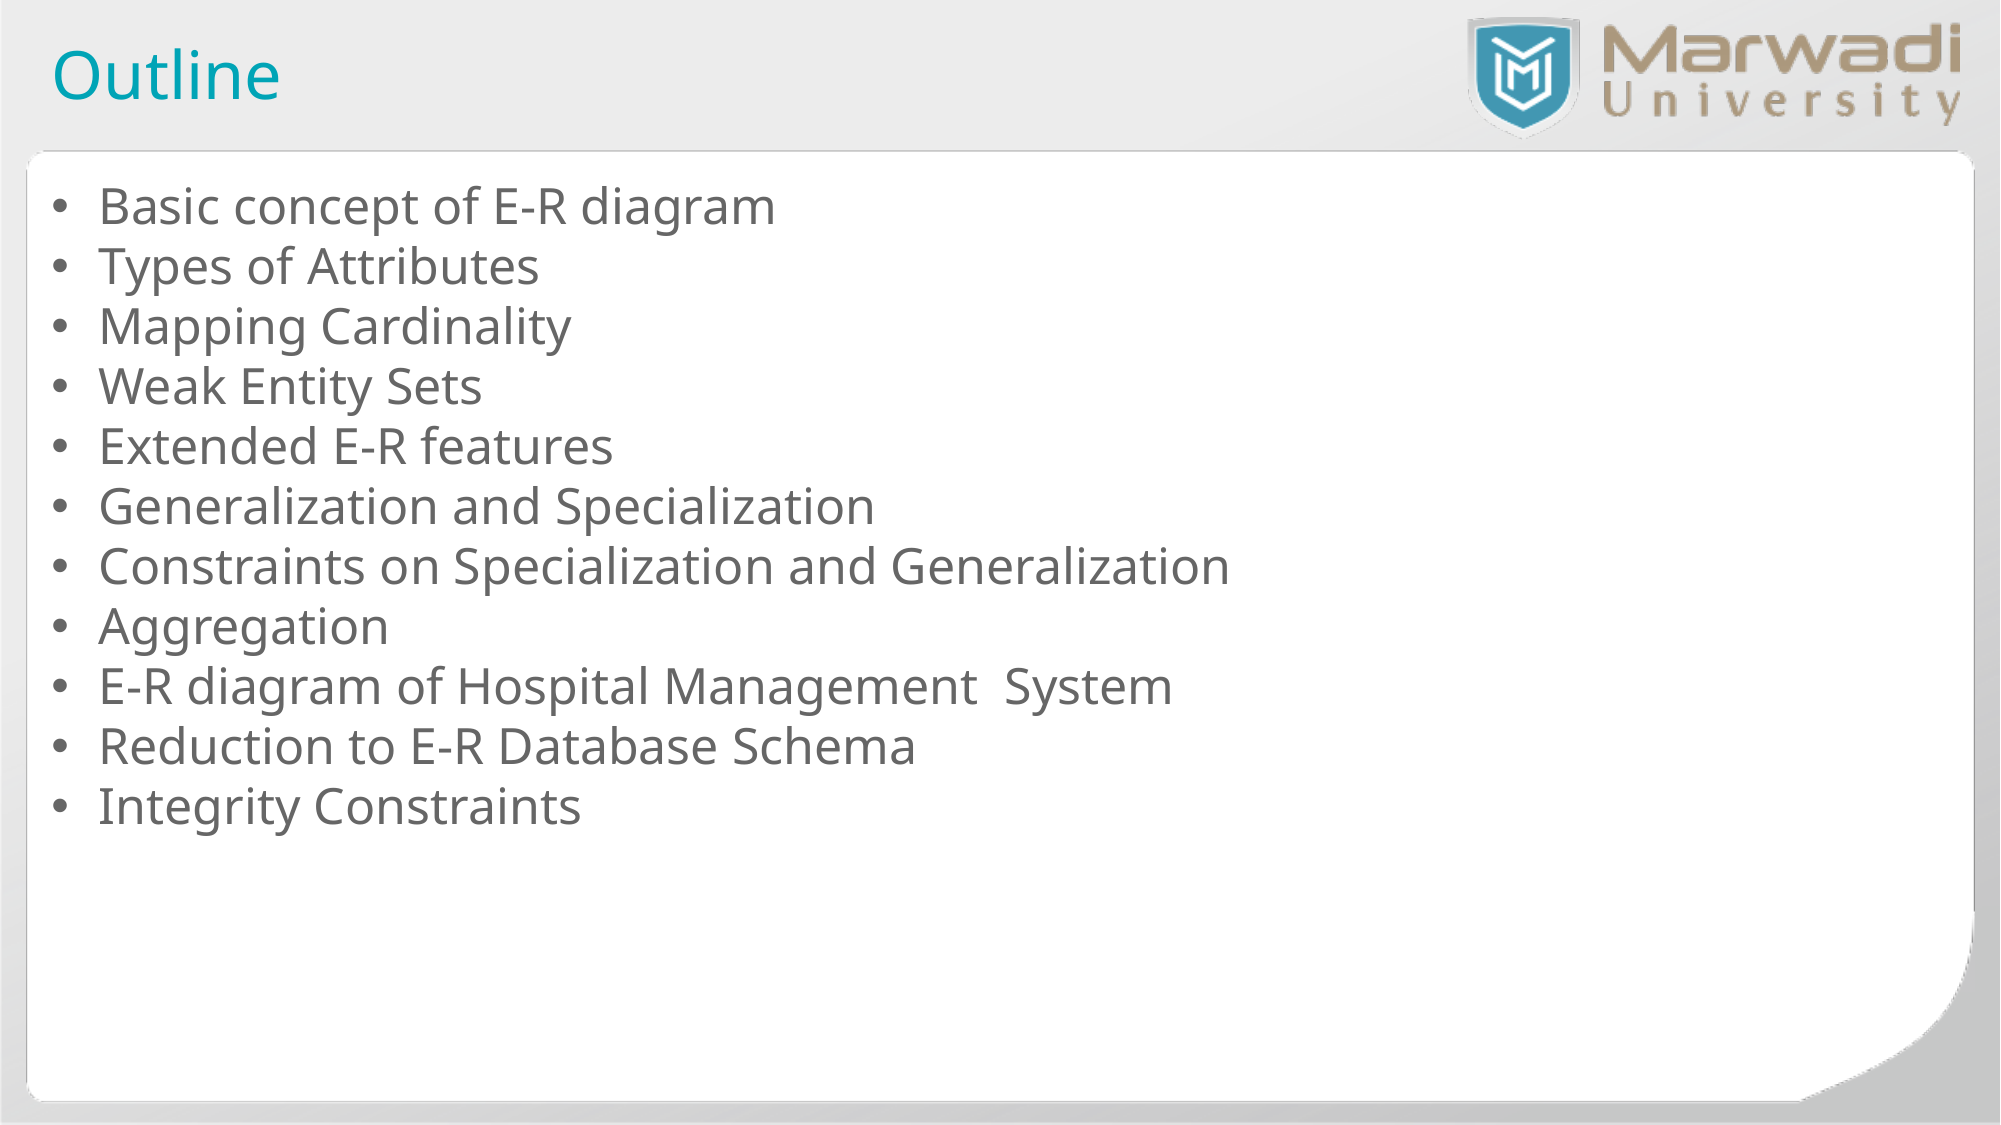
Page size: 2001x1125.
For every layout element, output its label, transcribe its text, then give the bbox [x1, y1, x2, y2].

text_box Outline [36, 17, 1445, 128]
picture [0, 0, 2000, 1125]
text_box Basic concept of E-R diagram Types of Attributes Mapping Cardinality Weak Entity Sets Extended E-R features Generalization and Specialization Constraints on Specialization and Generalization Aggregation E-R diagram of Hospital Management System Reduction to E-R Database Schema Integrity Constraints [36, 159, 1484, 850]
